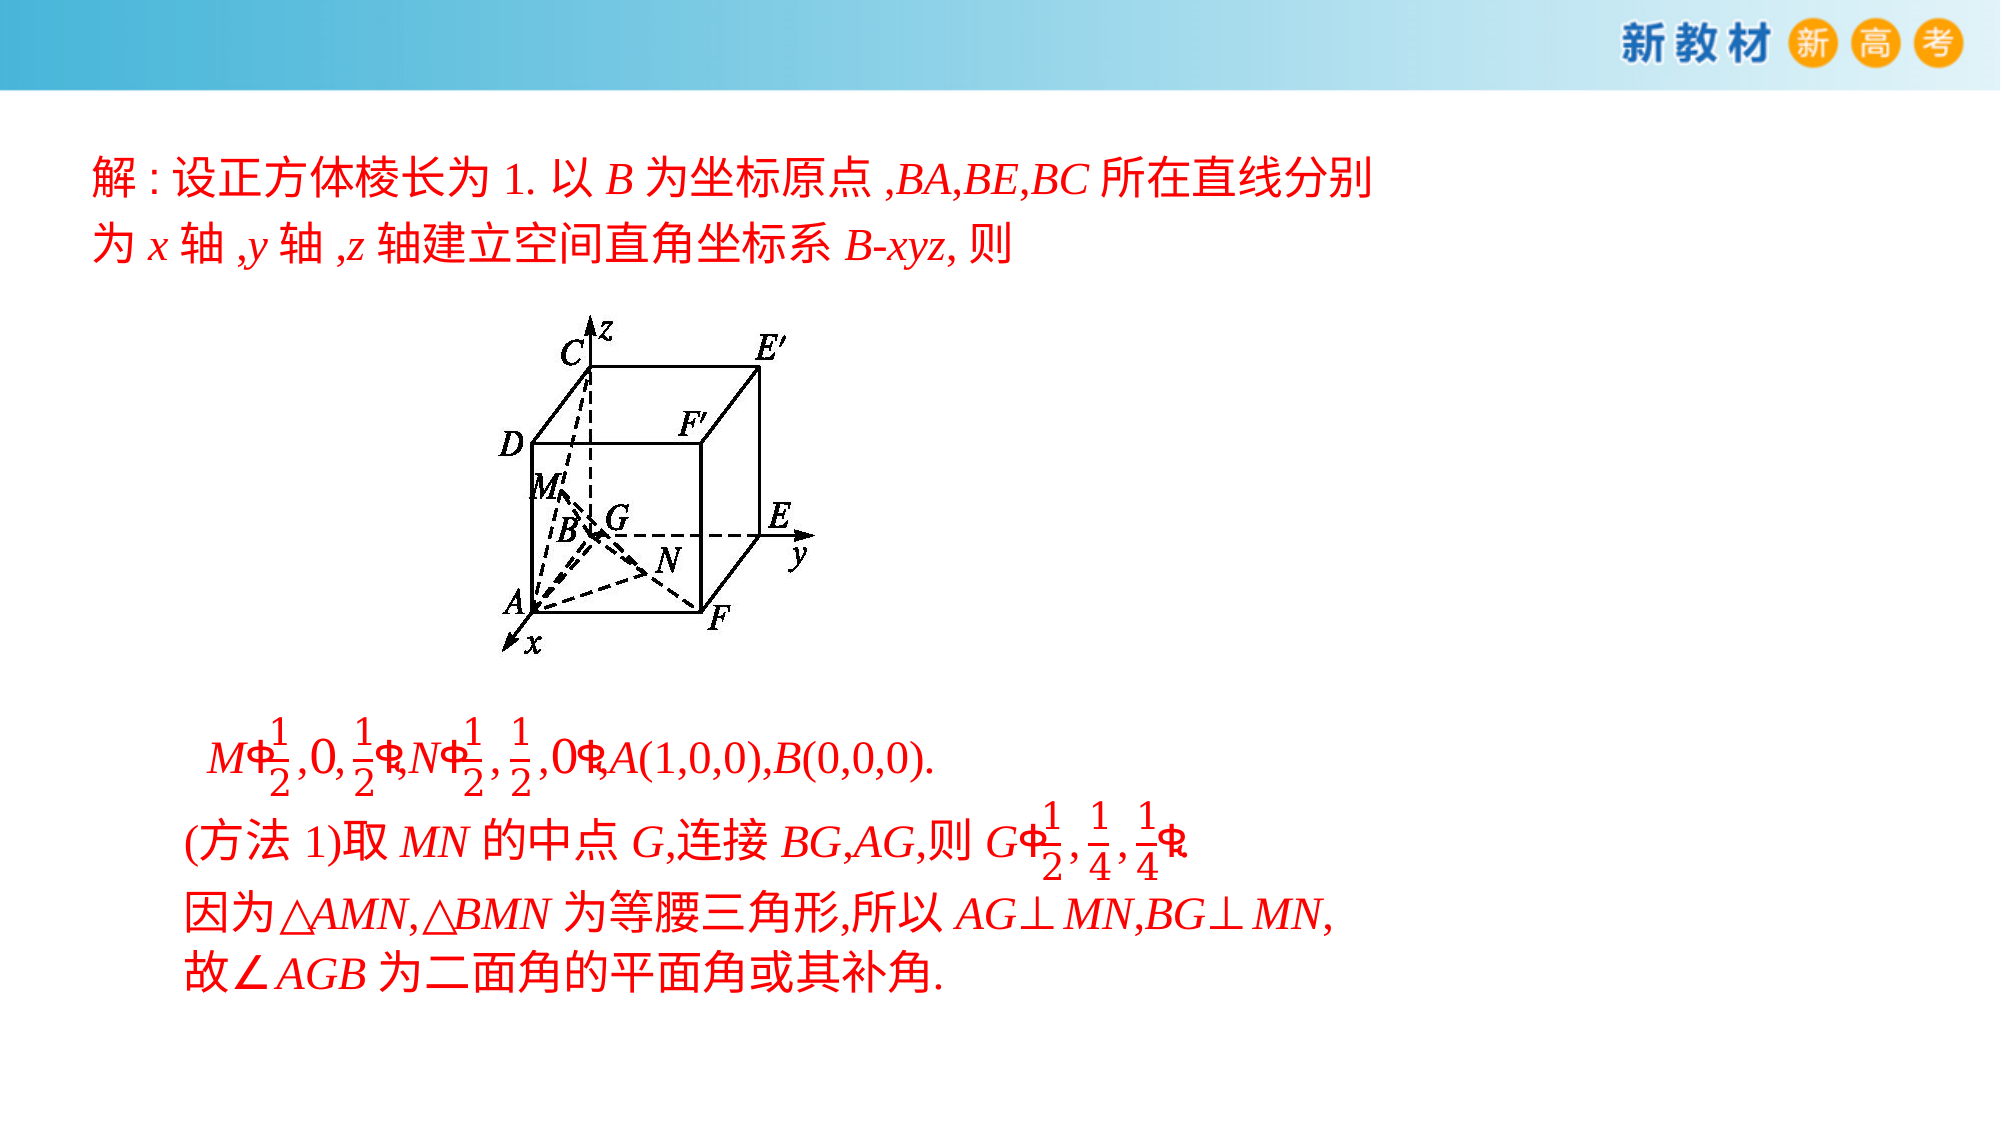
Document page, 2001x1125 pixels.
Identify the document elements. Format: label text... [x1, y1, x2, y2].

picture [0, 0, 2001, 1125]
text_box 解:设正方体棱长为1.以B为坐标原点,BA,BE,BC所在直线分别为x轴,y轴,z轴建立空间直角坐标系B-xyz,则 [76, 130, 1410, 278]
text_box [114, 714, 1448, 1004]
